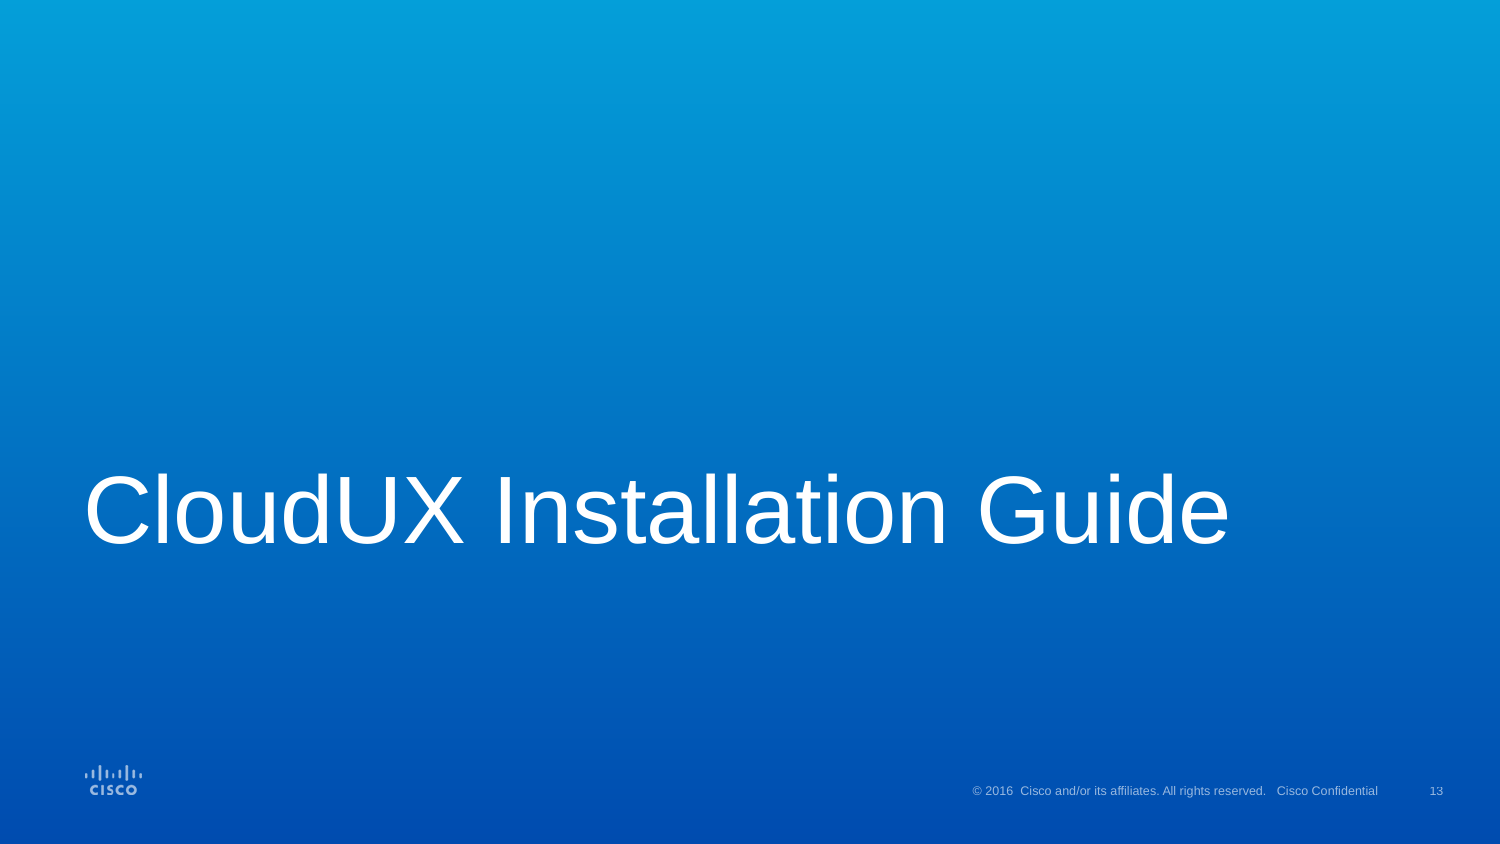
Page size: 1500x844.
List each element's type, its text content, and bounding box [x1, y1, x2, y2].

title CloudUX Installation Guide [68, 150, 1315, 572]
